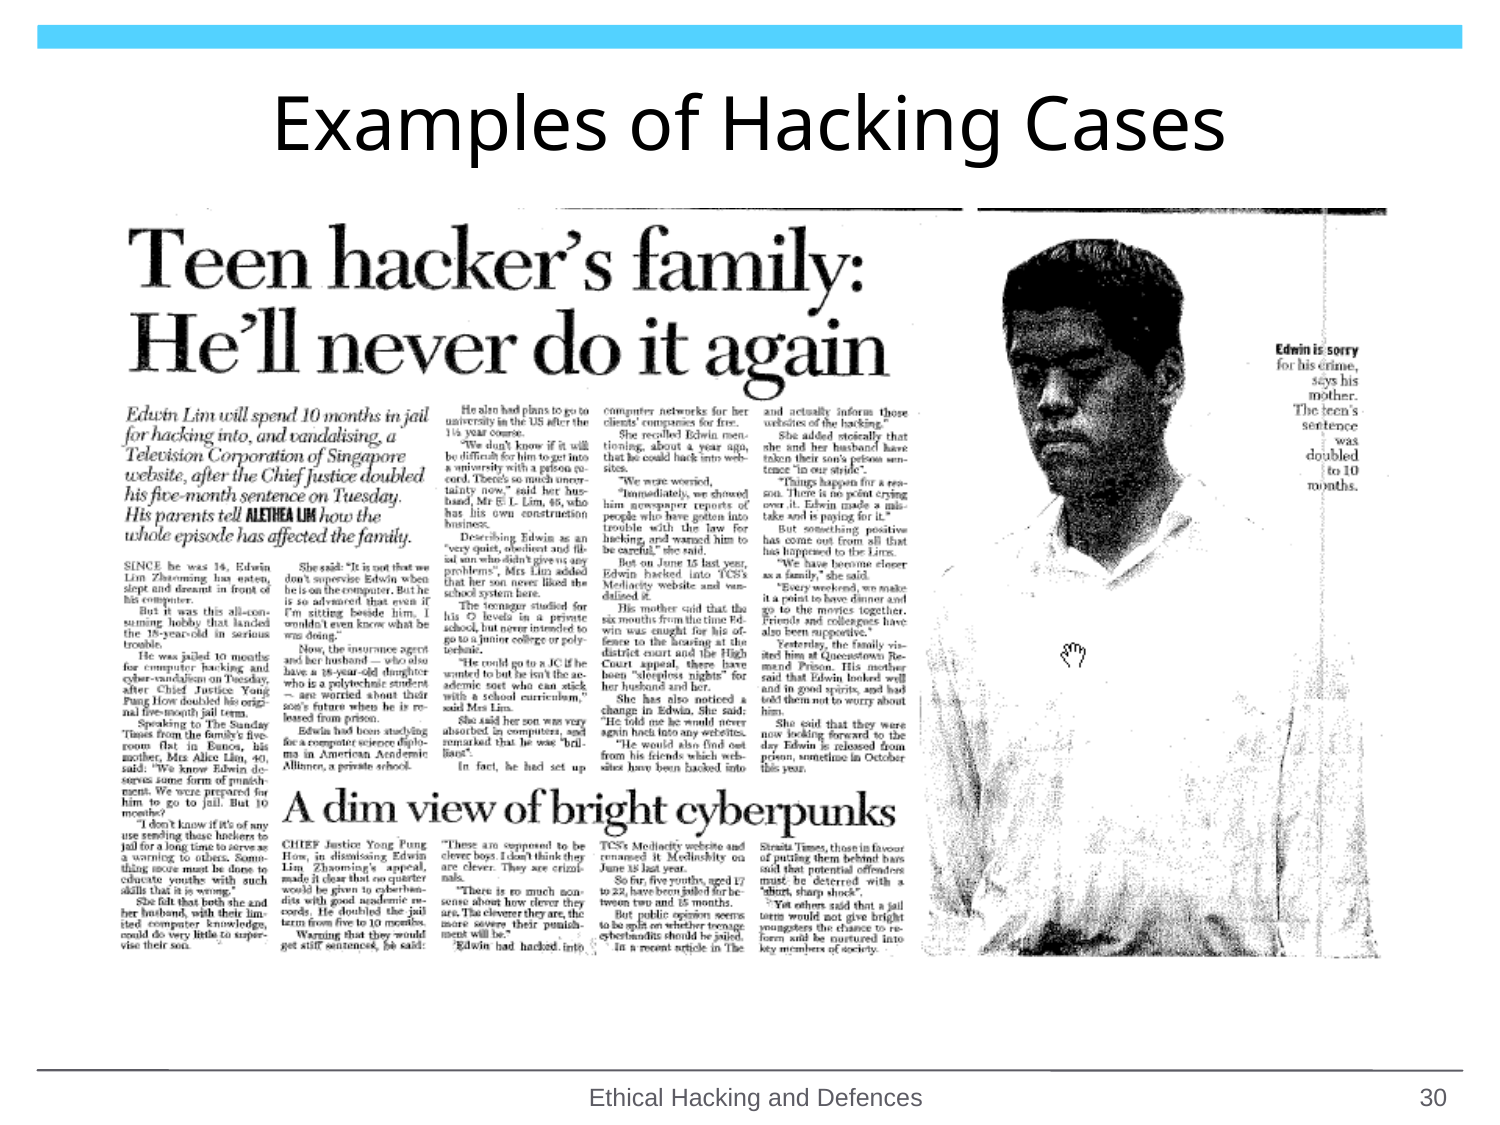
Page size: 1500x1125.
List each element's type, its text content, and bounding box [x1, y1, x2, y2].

picture [111, 207, 1389, 968]
footer Ethical Hacking and Defences [474, 1069, 1038, 1123]
title Examples of Hacking Cases [50, 45, 1450, 197]
slide_number 30 [1112, 1069, 1463, 1123]
